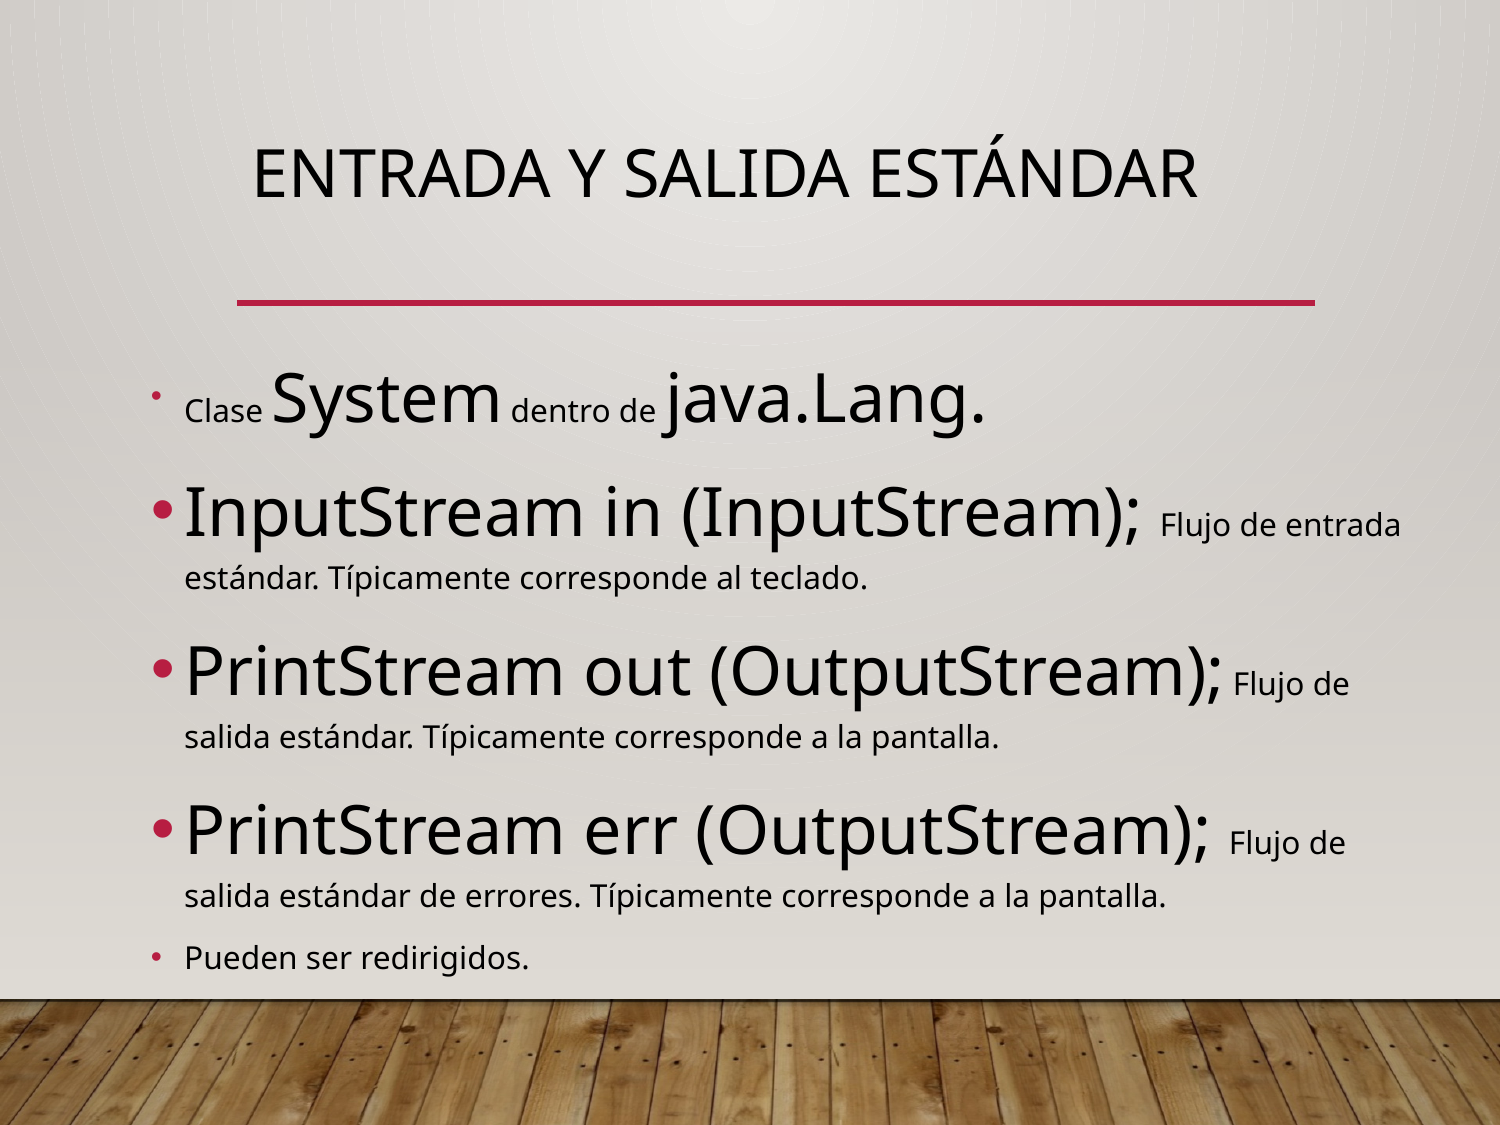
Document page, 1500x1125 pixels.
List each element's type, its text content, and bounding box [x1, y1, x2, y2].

title Entrada y salida estándar [236, 131, 1315, 305]
picture [0, 999, 1500, 1125]
list Clase System dentro de java.Lang. InputStream in (InputStream); Flujo de entrada estándar. Típicamente corresponde al teclado. PrintStream out (OutputStream); Flujo de salida estándar. Típicamente corresponde a la pantalla. PrintStream err (OutputStream); Flujo de salida estándar de errores. Típicamente corresponde a la pantalla. Pueden ser redirigidos. [135, 330, 1447, 993]
